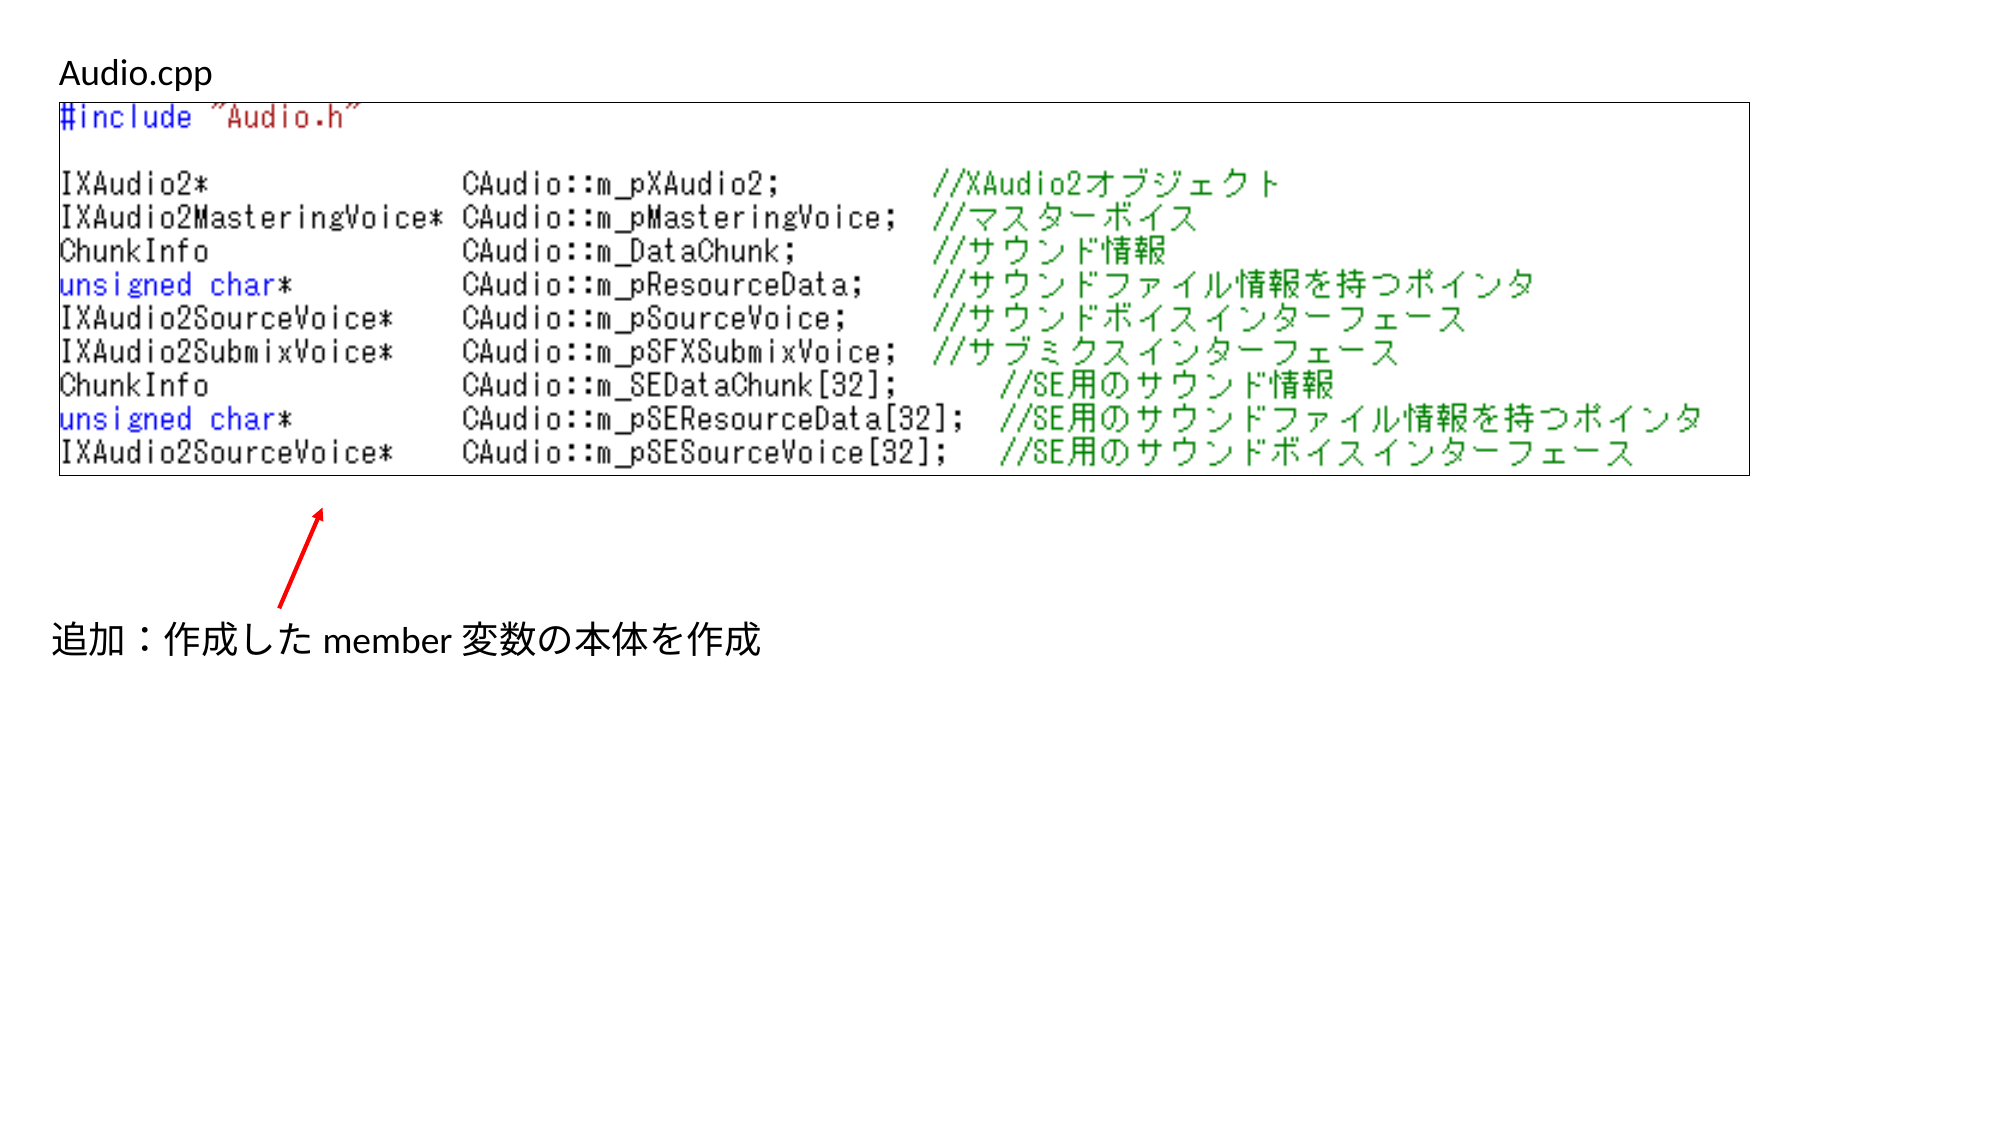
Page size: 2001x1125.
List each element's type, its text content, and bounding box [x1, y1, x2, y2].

text_box Audio.cpp [43, 40, 228, 101]
text_box 追加：作成したmember変数の本体を作成 [36, 608, 777, 668]
picture [59, 102, 1750, 476]
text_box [279, 507, 323, 609]
